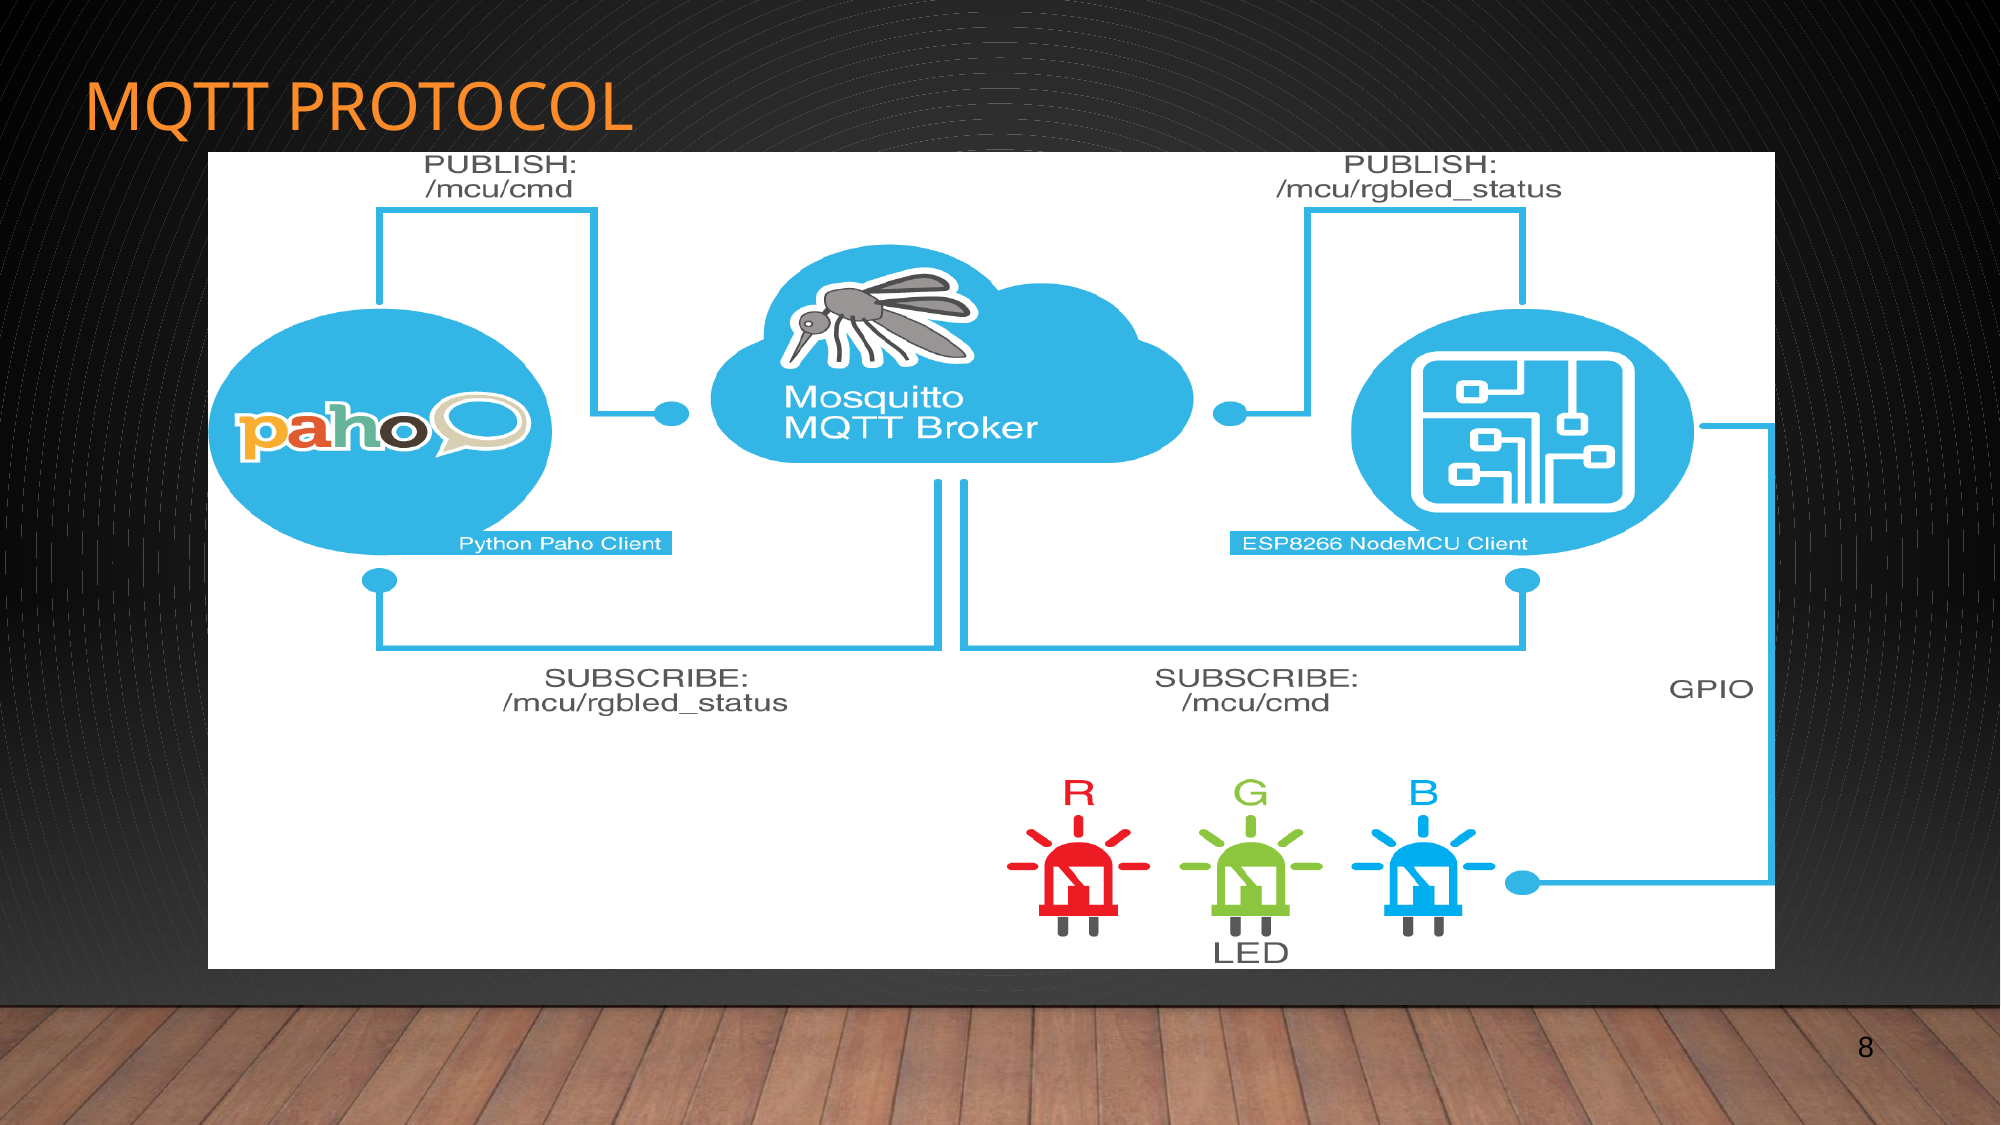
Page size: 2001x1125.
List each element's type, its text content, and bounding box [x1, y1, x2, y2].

slide_number ‹#› [1842, 1020, 1976, 1103]
title MQTT PROTOCOL [68, 22, 1593, 195]
picture [207, 152, 1775, 970]
picture [0, 1005, 2000, 1125]
